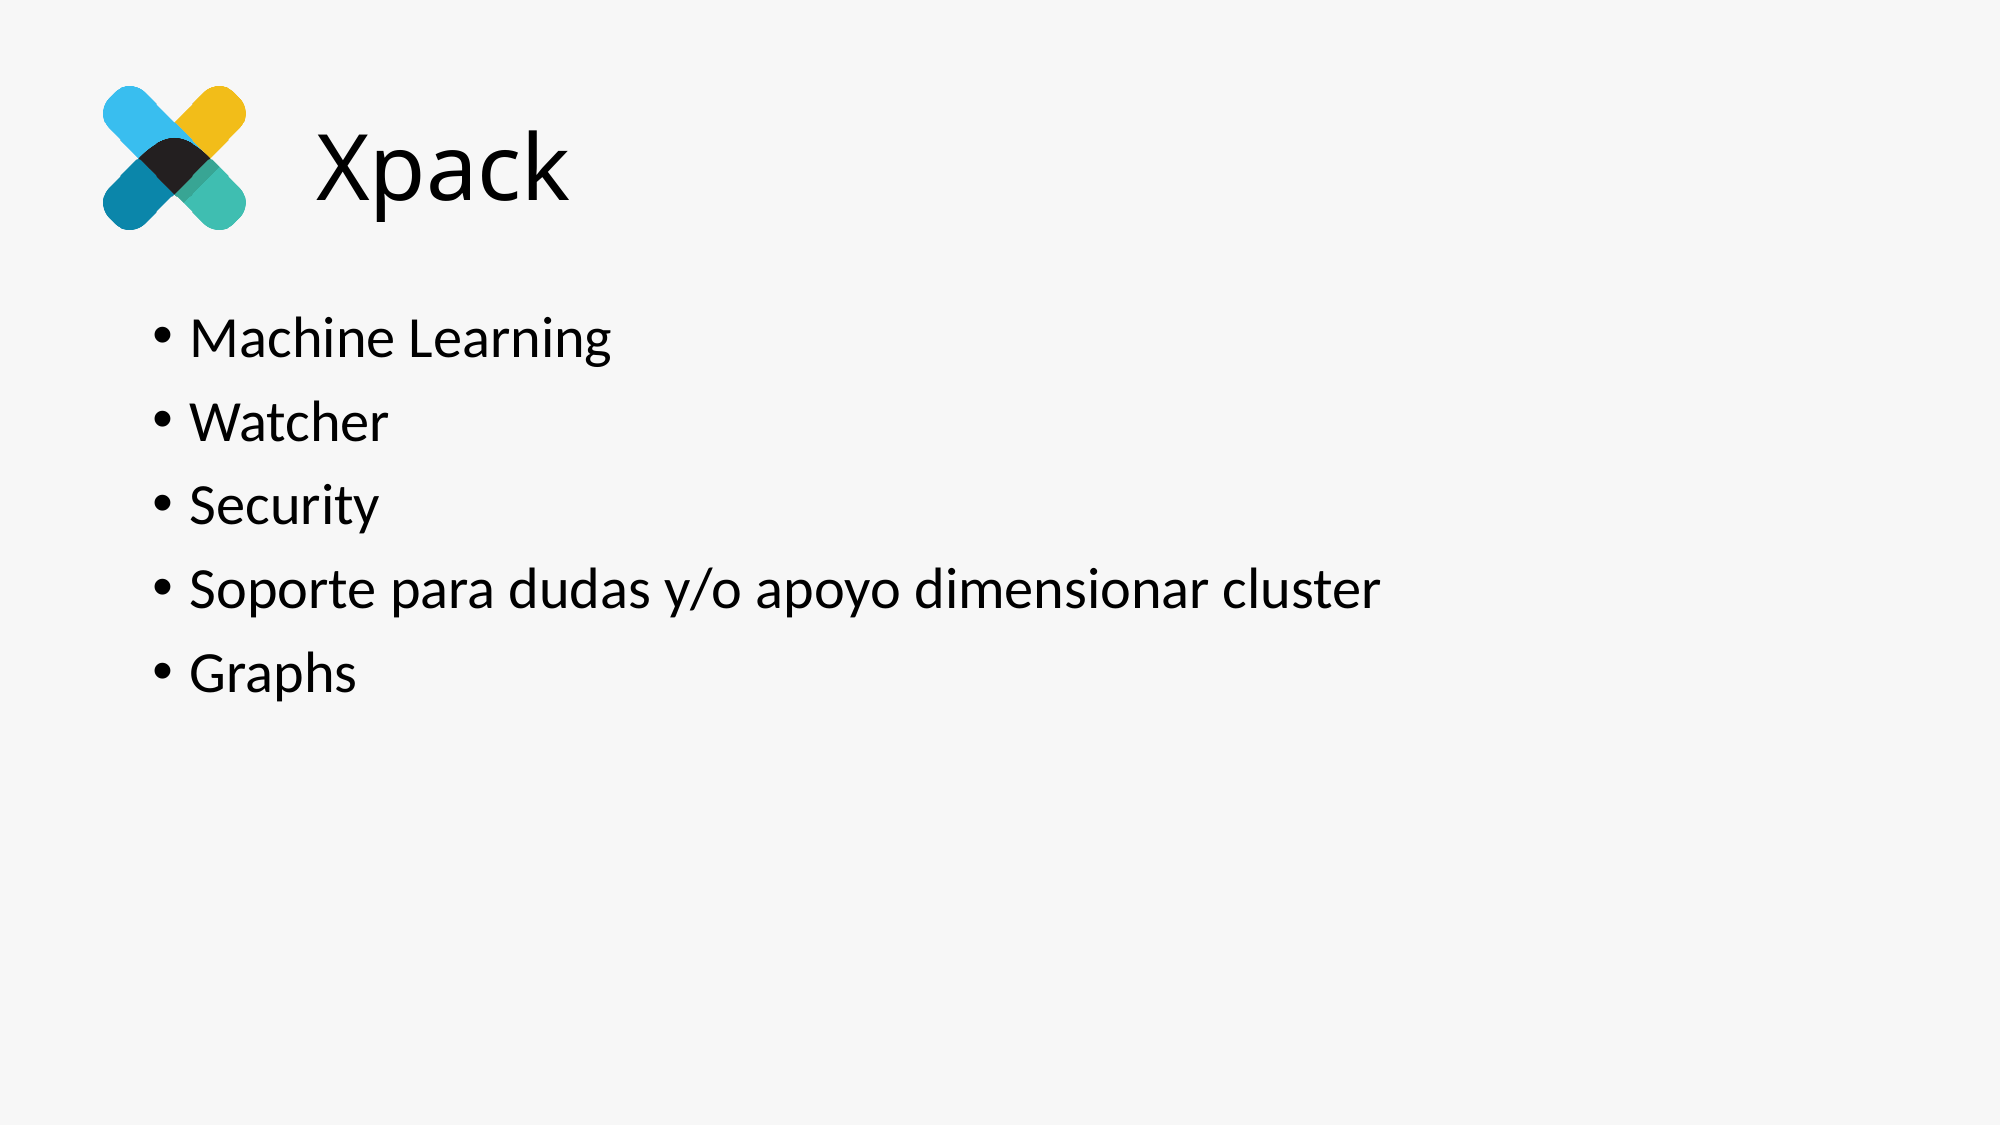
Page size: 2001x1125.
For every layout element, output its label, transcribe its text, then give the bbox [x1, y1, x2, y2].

picture [48, 86, 301, 255]
list Machine Learning Watcher Security Soporte para dudas y/o apoyo dimensionar cluster Graphs [137, 299, 1863, 1014]
title Xpack [300, 61, 2000, 280]
